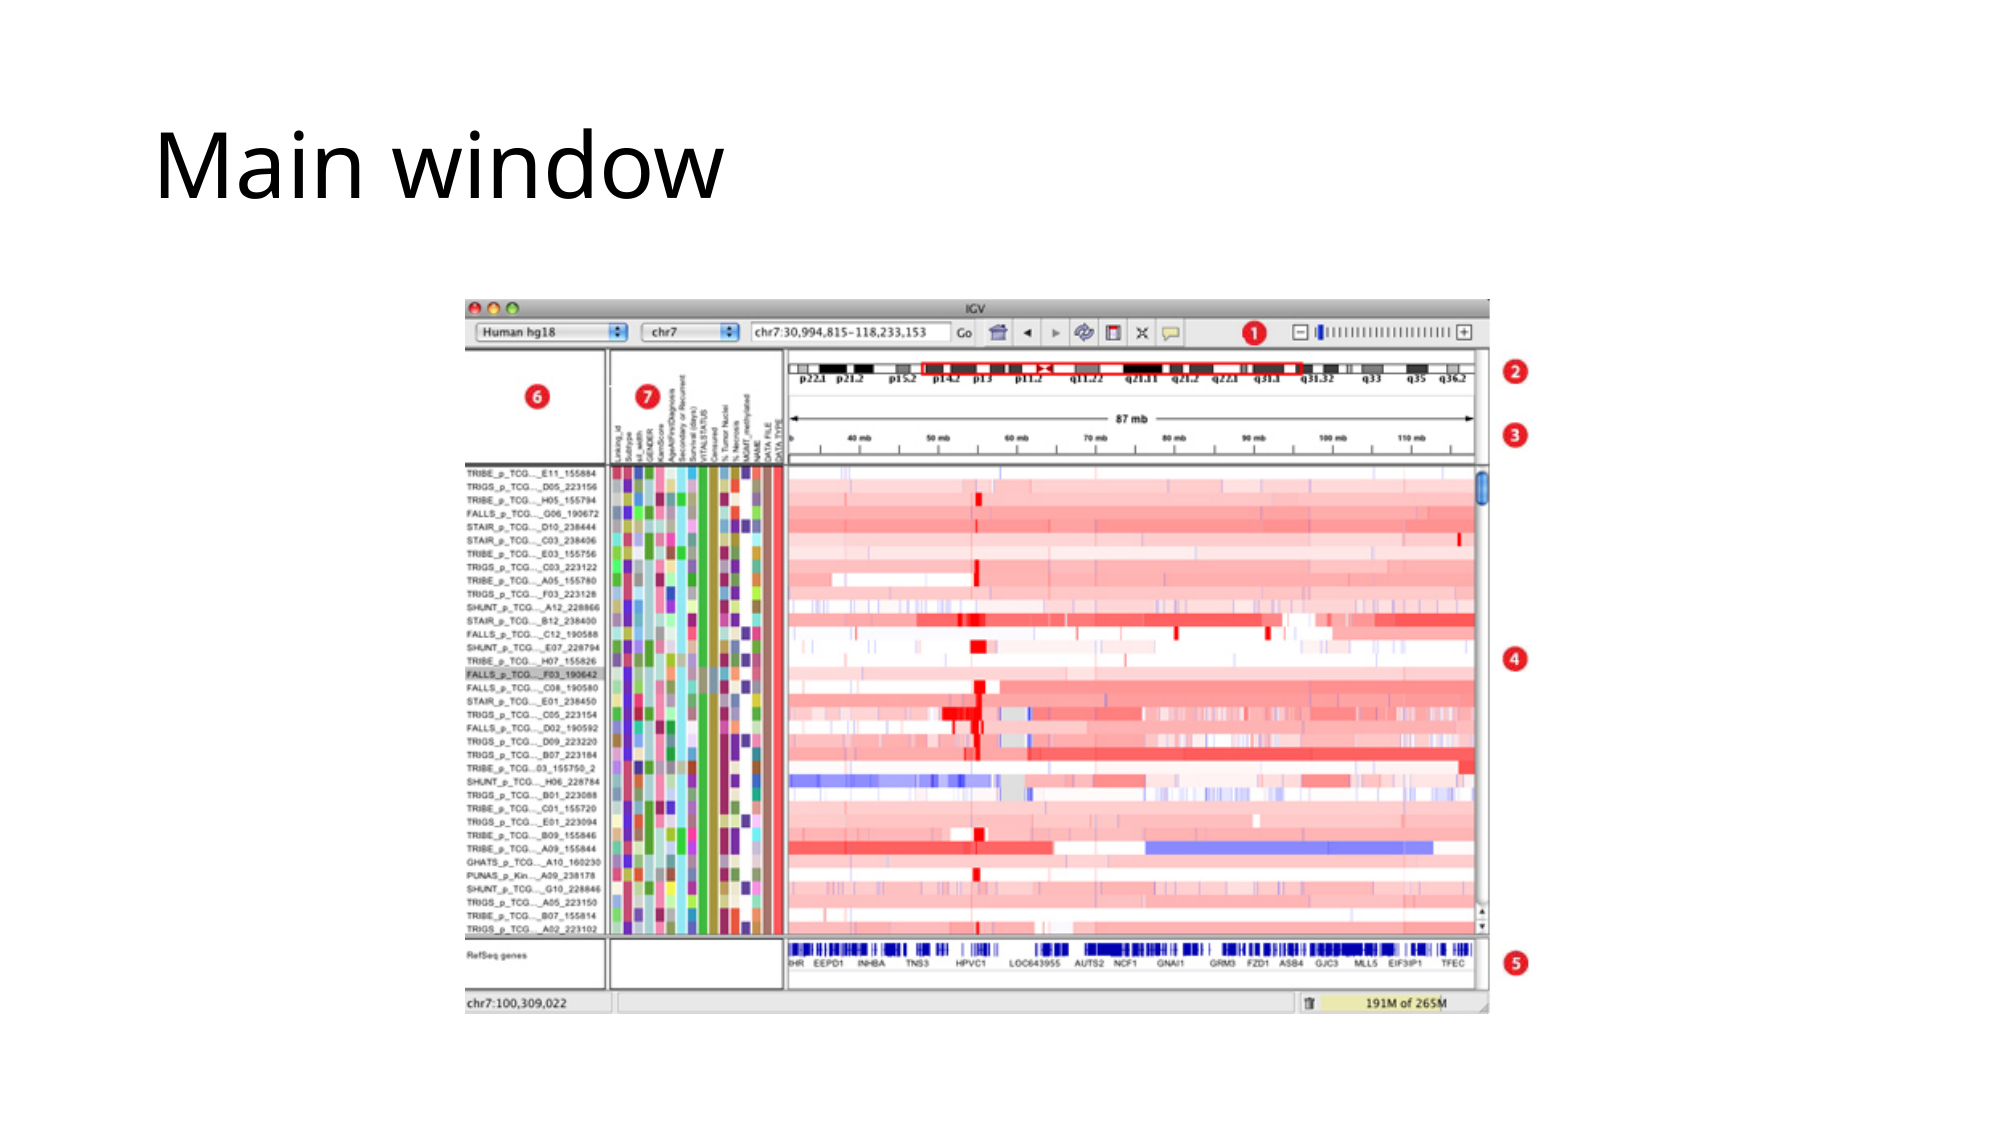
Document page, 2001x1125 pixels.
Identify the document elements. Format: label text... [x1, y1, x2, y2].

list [465, 299, 1535, 1014]
title Main window [137, 59, 1863, 278]
